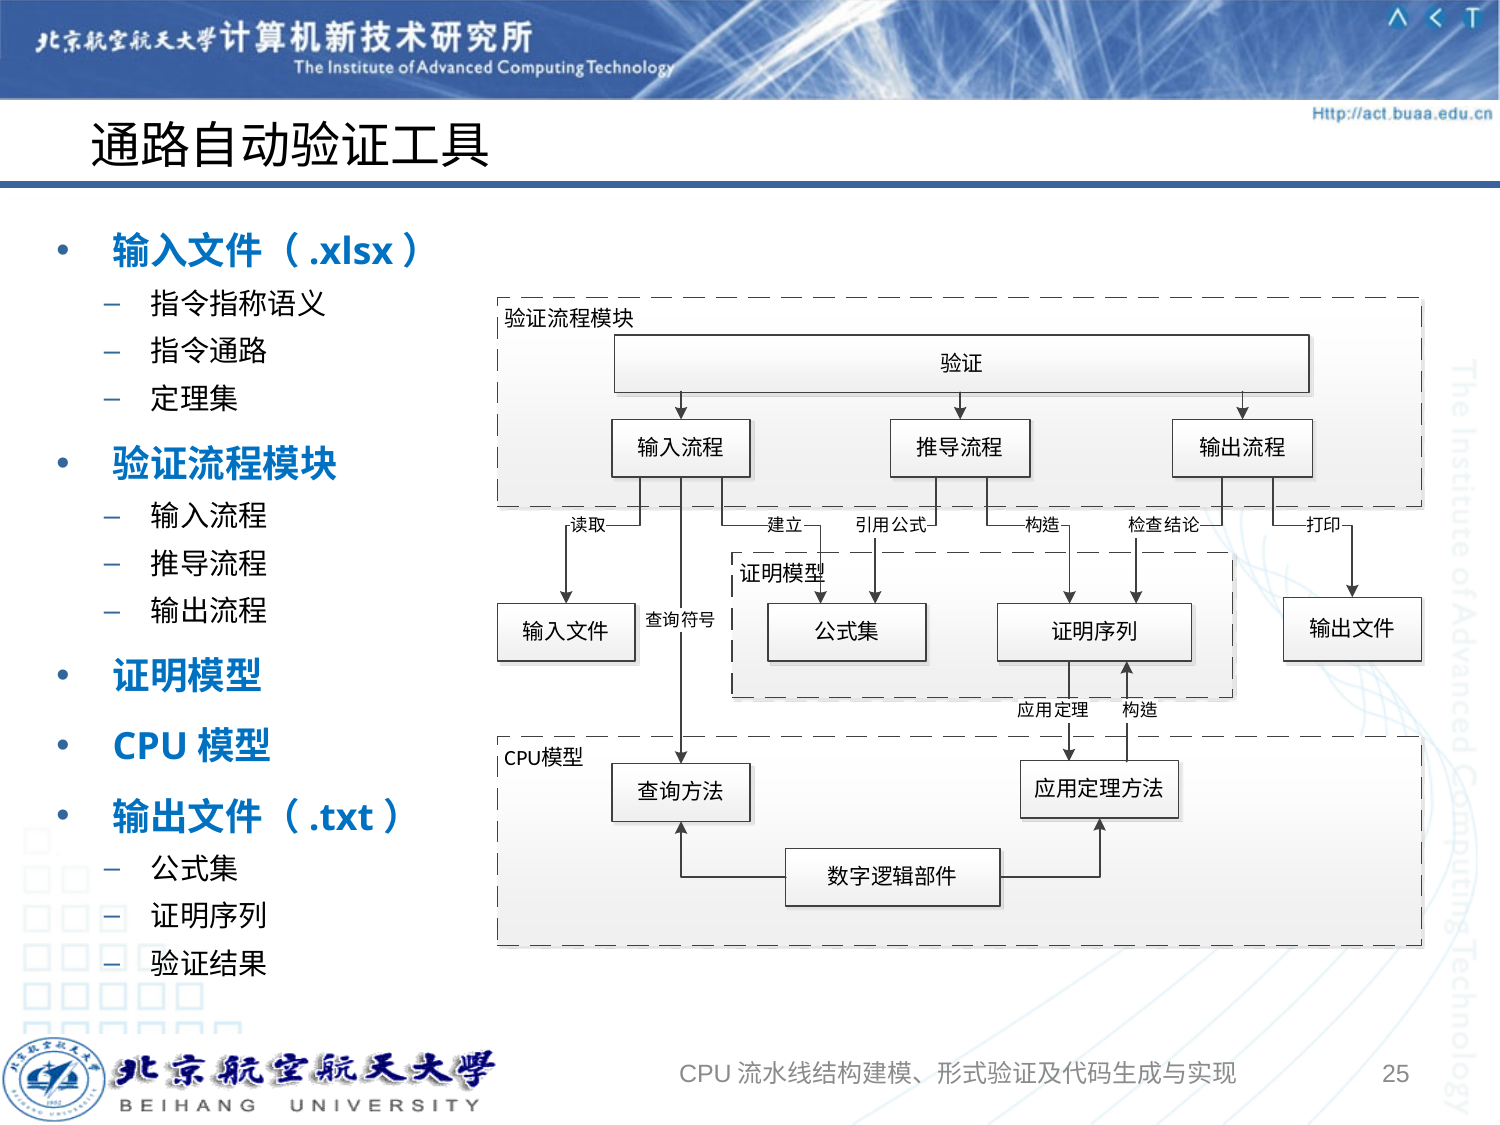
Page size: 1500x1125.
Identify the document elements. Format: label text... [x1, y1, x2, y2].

picture [491, 294, 1426, 949]
slide_number 24 [1270, 1042, 1425, 1103]
picture [0, 0, 1500, 100]
picture [0, 359, 1500, 1125]
title 通路自动验证工具 [75, 101, 1425, 185]
picture [1425, 106, 1494, 125]
list 输入文件（.xlsx） 指令指称语义 指令通路 定理集 验证流程模块 输入流程 推导流程 输出流程 证明模型 CPU模型 输出文件（.txt） 公式集 证明序列 验证结果 [41, 219, 1459, 1024]
footer CPU流水线结构建模、形式验证及代码生成与实现 [647, 1042, 1270, 1103]
